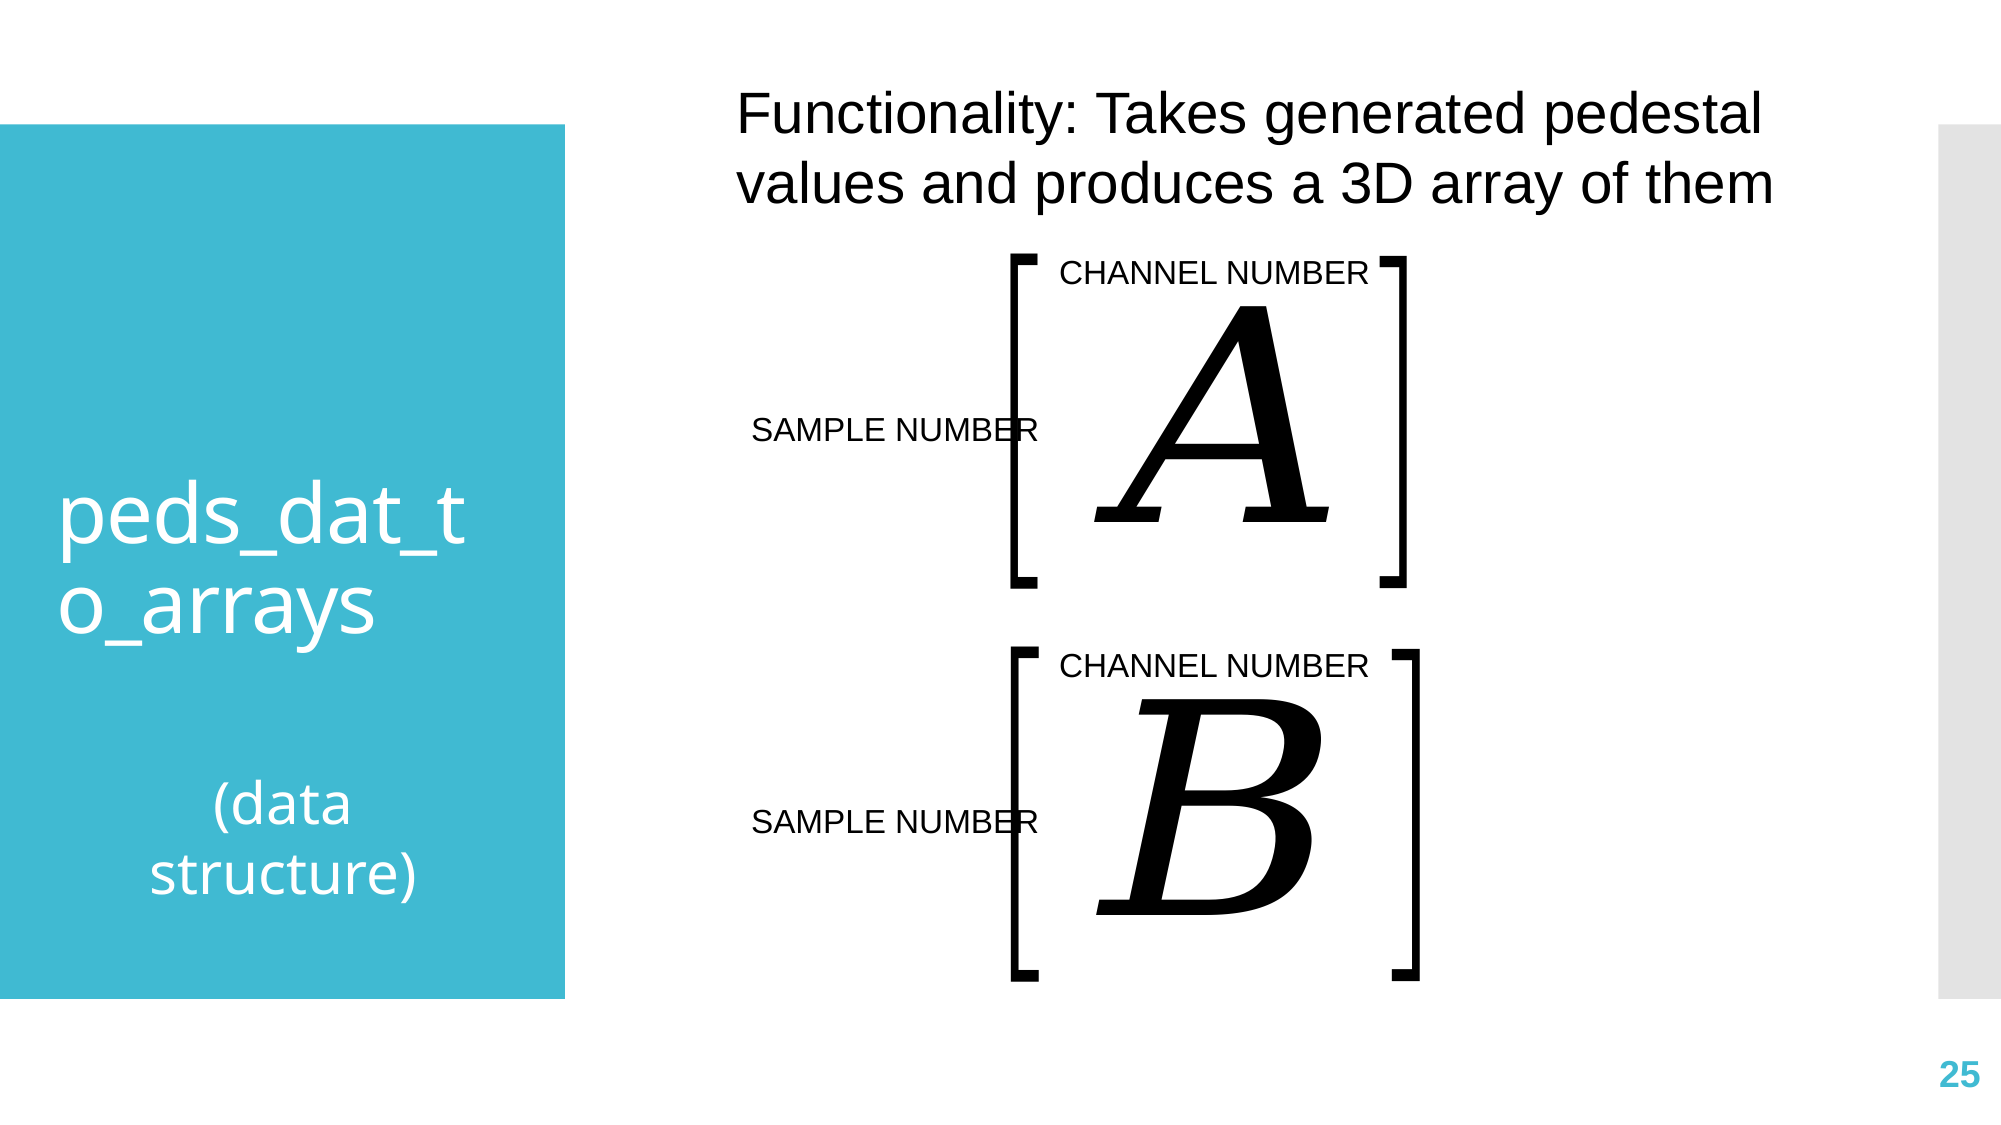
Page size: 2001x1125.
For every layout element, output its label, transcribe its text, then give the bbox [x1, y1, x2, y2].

text_box CHANNEL NUMBER [1040, 636, 1389, 692]
text_box SAMPLE NUMBER [730, 400, 1061, 456]
text_box CHANNEL NUMBER [1030, 243, 1399, 299]
title peds_dat_to_arrays [41, 184, 525, 940]
text_box SAMPLE NUMBER [730, 793, 1061, 848]
slide_number 25 [1744, 1042, 1996, 1103]
text_box (data structure) [66, 758, 500, 914]
text_box Functionality: Takes generated pedestal values and produces a 3D array of them [721, 68, 1806, 223]
